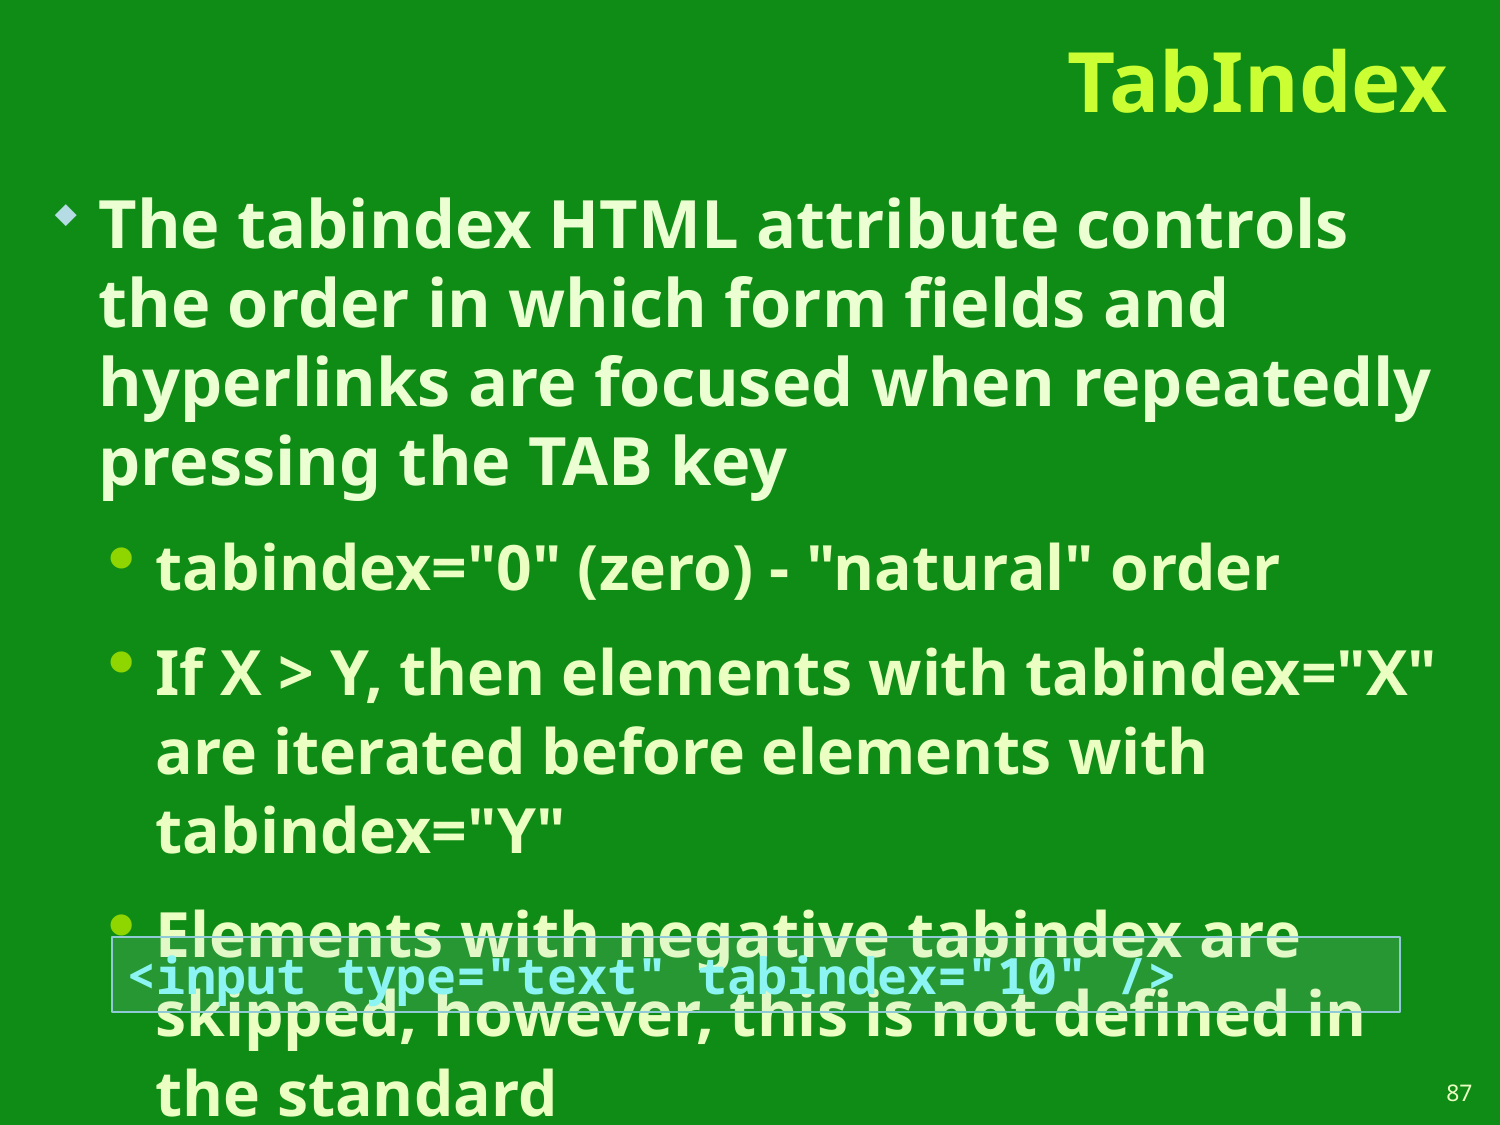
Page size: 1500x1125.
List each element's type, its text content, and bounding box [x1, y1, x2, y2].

text_box <input type="text" tabindex="10" /> [112, 937, 1400, 1013]
title TabIndex [300, 12, 1463, 163]
slide_number 87 [1412, 1074, 1488, 1113]
list The tabindex HTML attribute controls the order in which form fields and hyperlinks are focused when repeatedly pressing the TAB key tabindex="0" (zero) - "natural" order If X > Y, then elements with tabindex="X" are iterated before elements with tabindex="Y" Elements with negative tabindex are skipped, however, this is not defined in the standard [37, 174, 1463, 1100]
